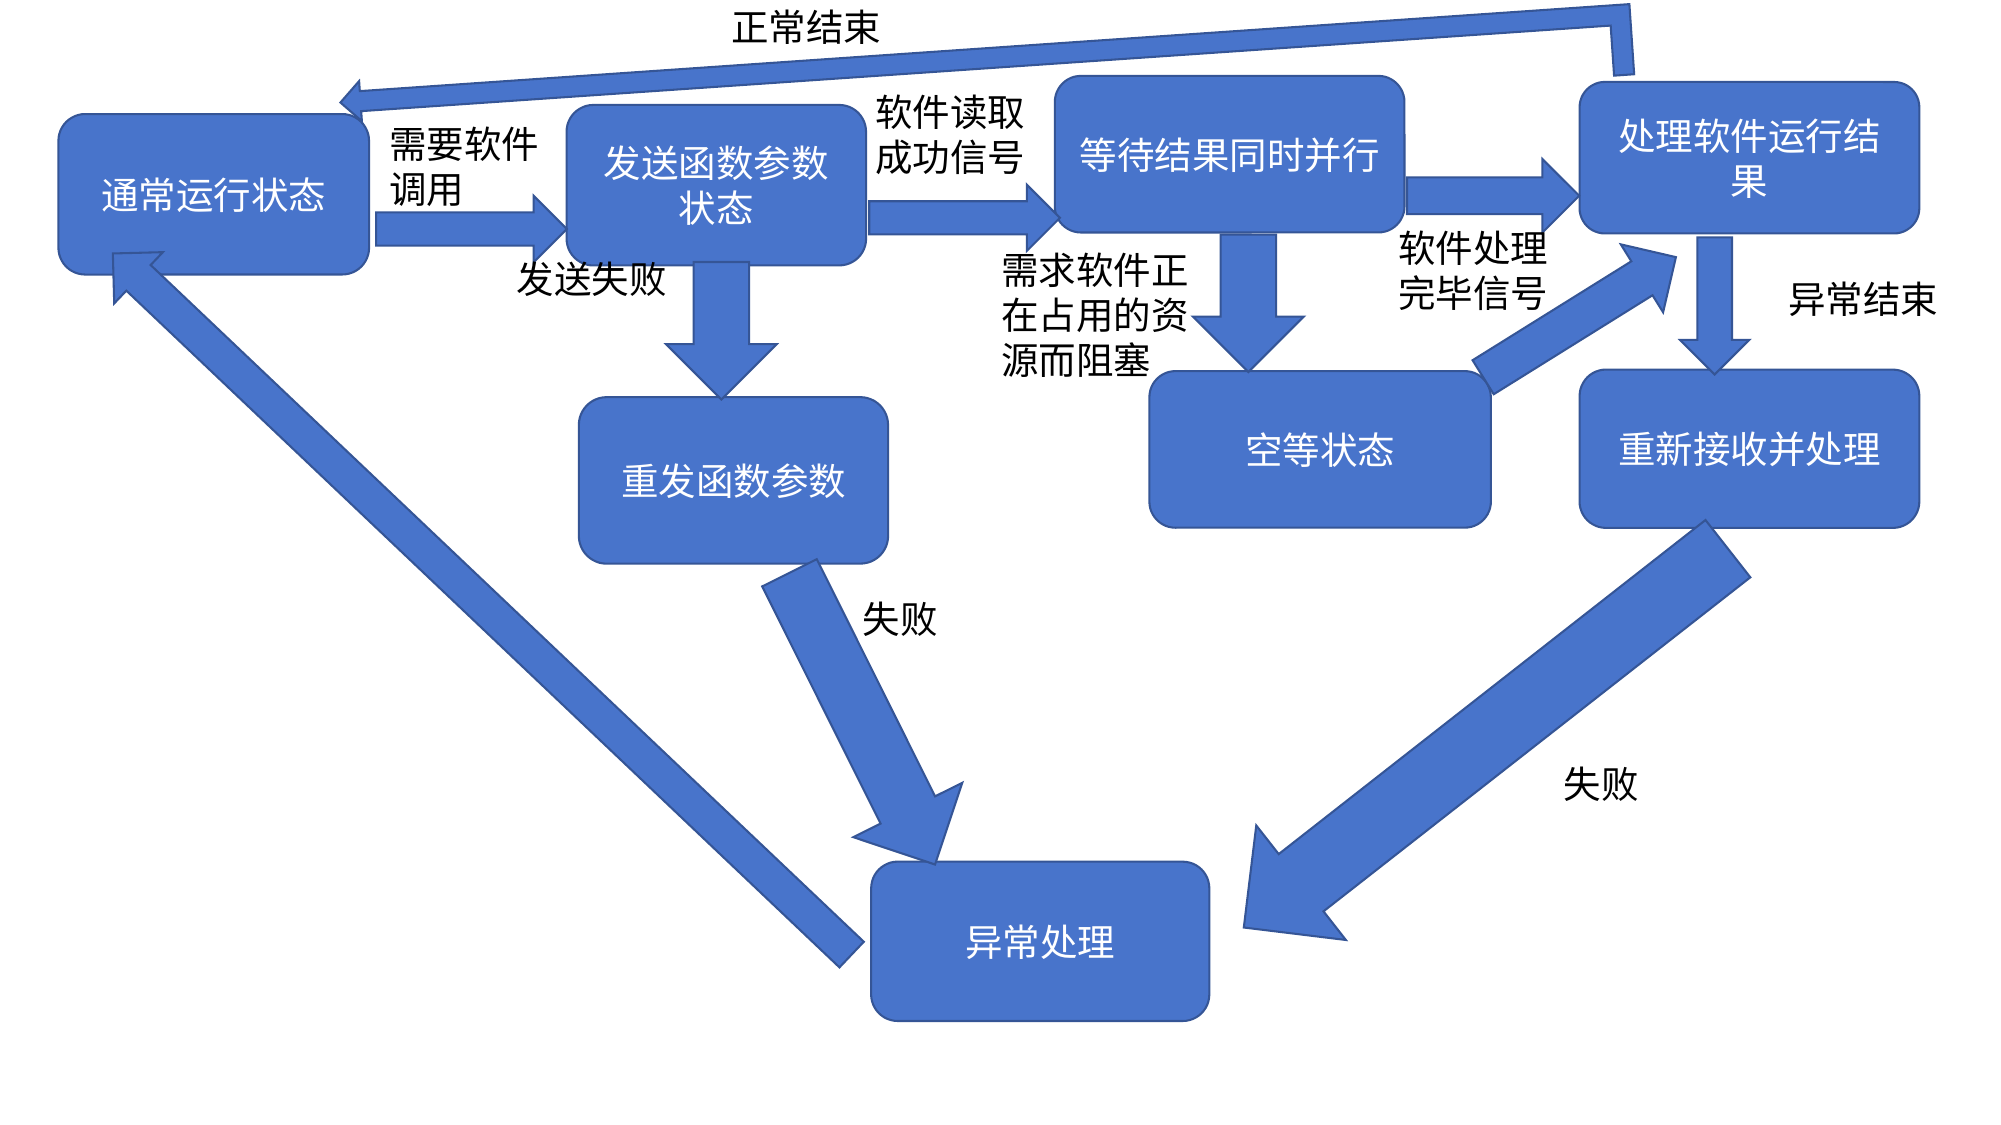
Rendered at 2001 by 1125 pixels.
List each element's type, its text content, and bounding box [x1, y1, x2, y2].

text_box 需求软件正在占用的资源而阻塞 [986, 239, 1225, 390]
text_box [111, 251, 866, 969]
text_box 空等状态 [1148, 370, 1492, 529]
text_box 软件处理完毕信号 [1383, 217, 1578, 323]
text_box [1677, 236, 1752, 376]
text_box 重发函数参数 [577, 396, 890, 565]
text_box [1405, 156, 1581, 217]
text_box [663, 260, 780, 401]
text_box 异常处理 [870, 860, 1211, 1023]
text_box [375, 219, 569, 248]
text_box 处理软件运行结果 [1578, 80, 1921, 235]
text_box [1471, 242, 1678, 396]
text_box 重新接收并处理 [1578, 368, 1921, 529]
text_box [1190, 233, 1307, 374]
text_box 异常结束 [1773, 268, 1969, 329]
text_box 正常结束 [716, 0, 975, 57]
text_box 发送函数参数状态 [565, 103, 868, 267]
text_box 失败 [848, 588, 1107, 649]
text_box 等待结果同时并行 [1053, 74, 1406, 234]
text_box 通常运行状态 [57, 113, 371, 276]
text_box 软件读取成功信号 [860, 81, 1056, 187]
text_box 需要软件调用 [374, 114, 570, 219]
text_box 失败 [1549, 754, 1696, 814]
text_box [1242, 518, 1752, 942]
text_box 发送失败 [502, 248, 697, 309]
text_box [760, 557, 965, 866]
text_box [338, 3, 1636, 124]
text_box [868, 187, 1062, 239]
